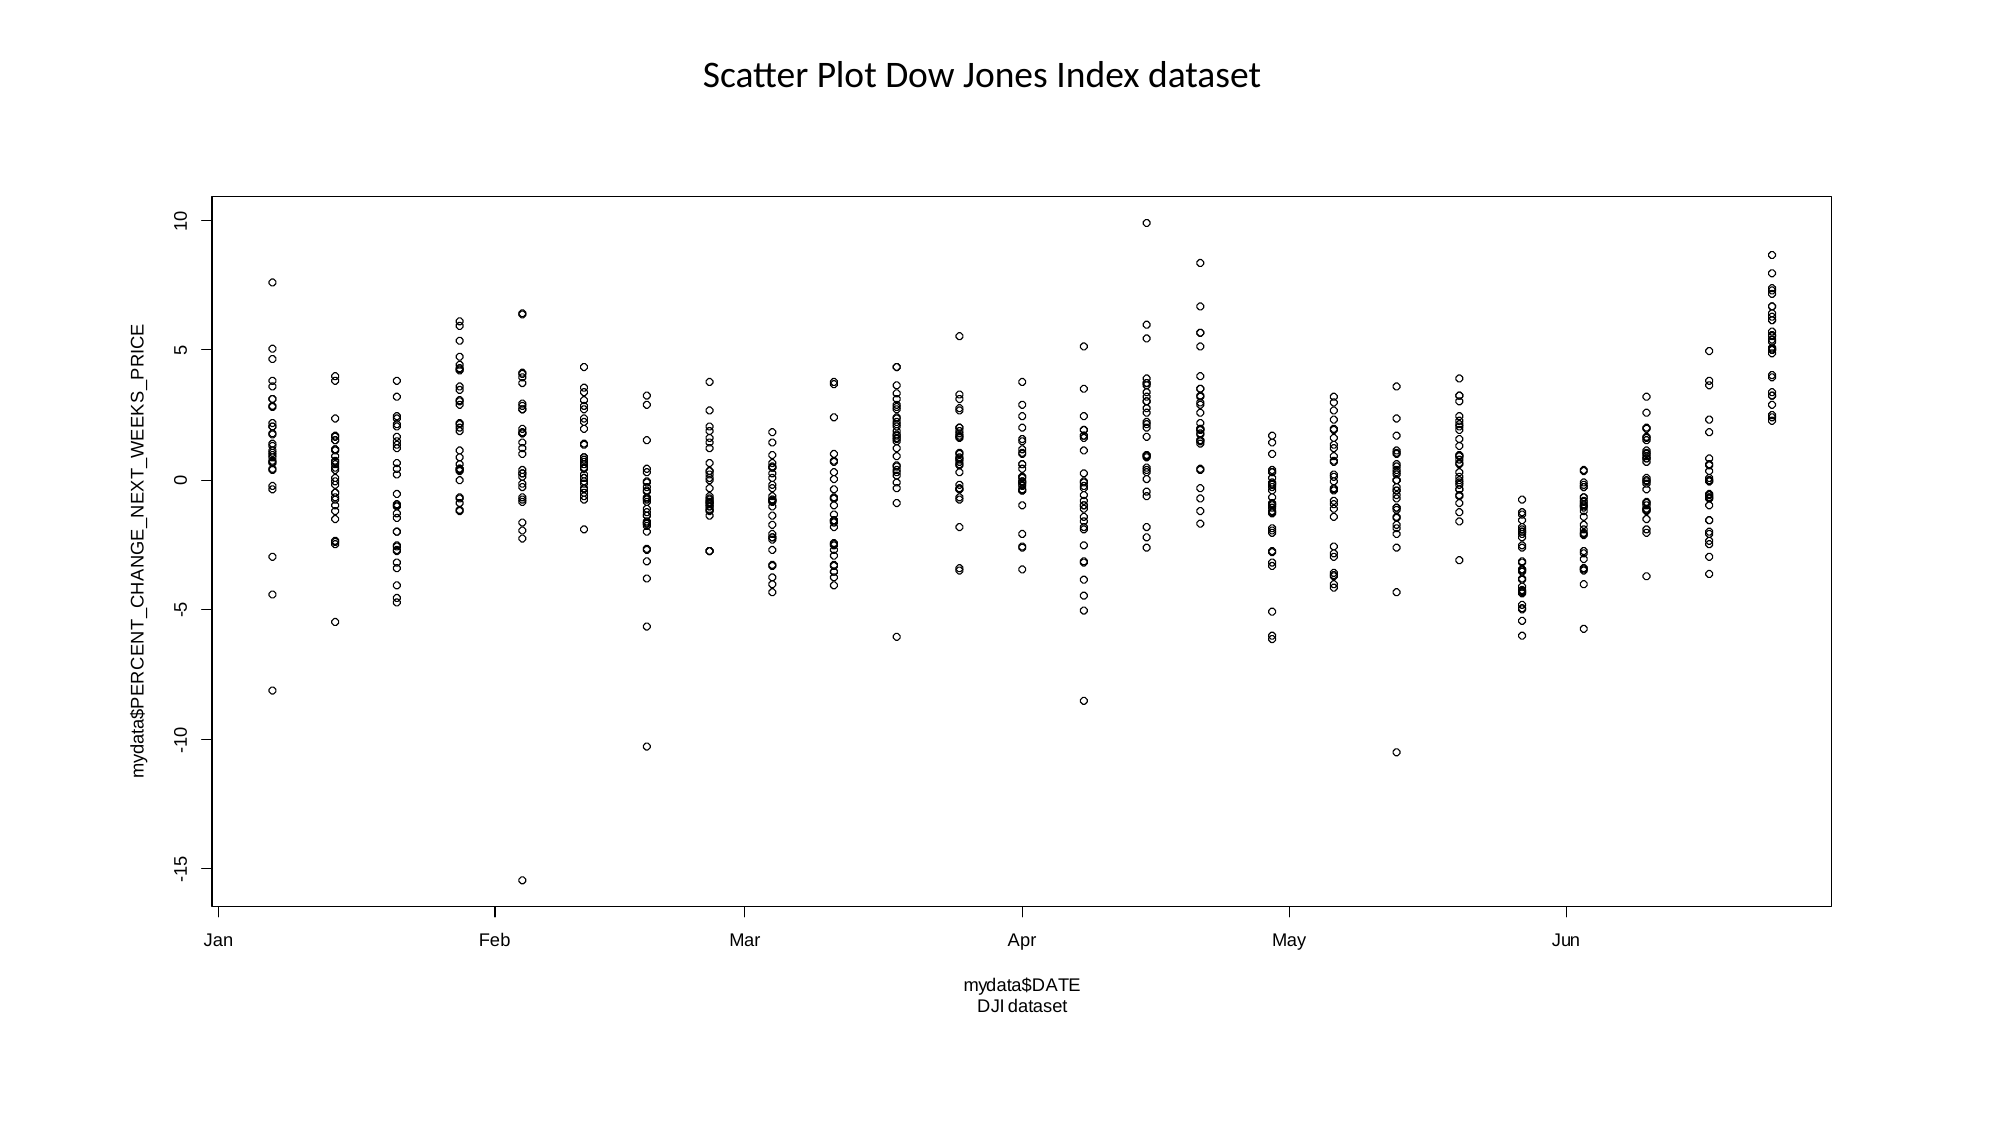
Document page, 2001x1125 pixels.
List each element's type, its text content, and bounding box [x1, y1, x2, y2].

text_box Scatter Plot Dow Jones Index dataset [688, 43, 1277, 107]
picture [122, 107, 1878, 1018]
